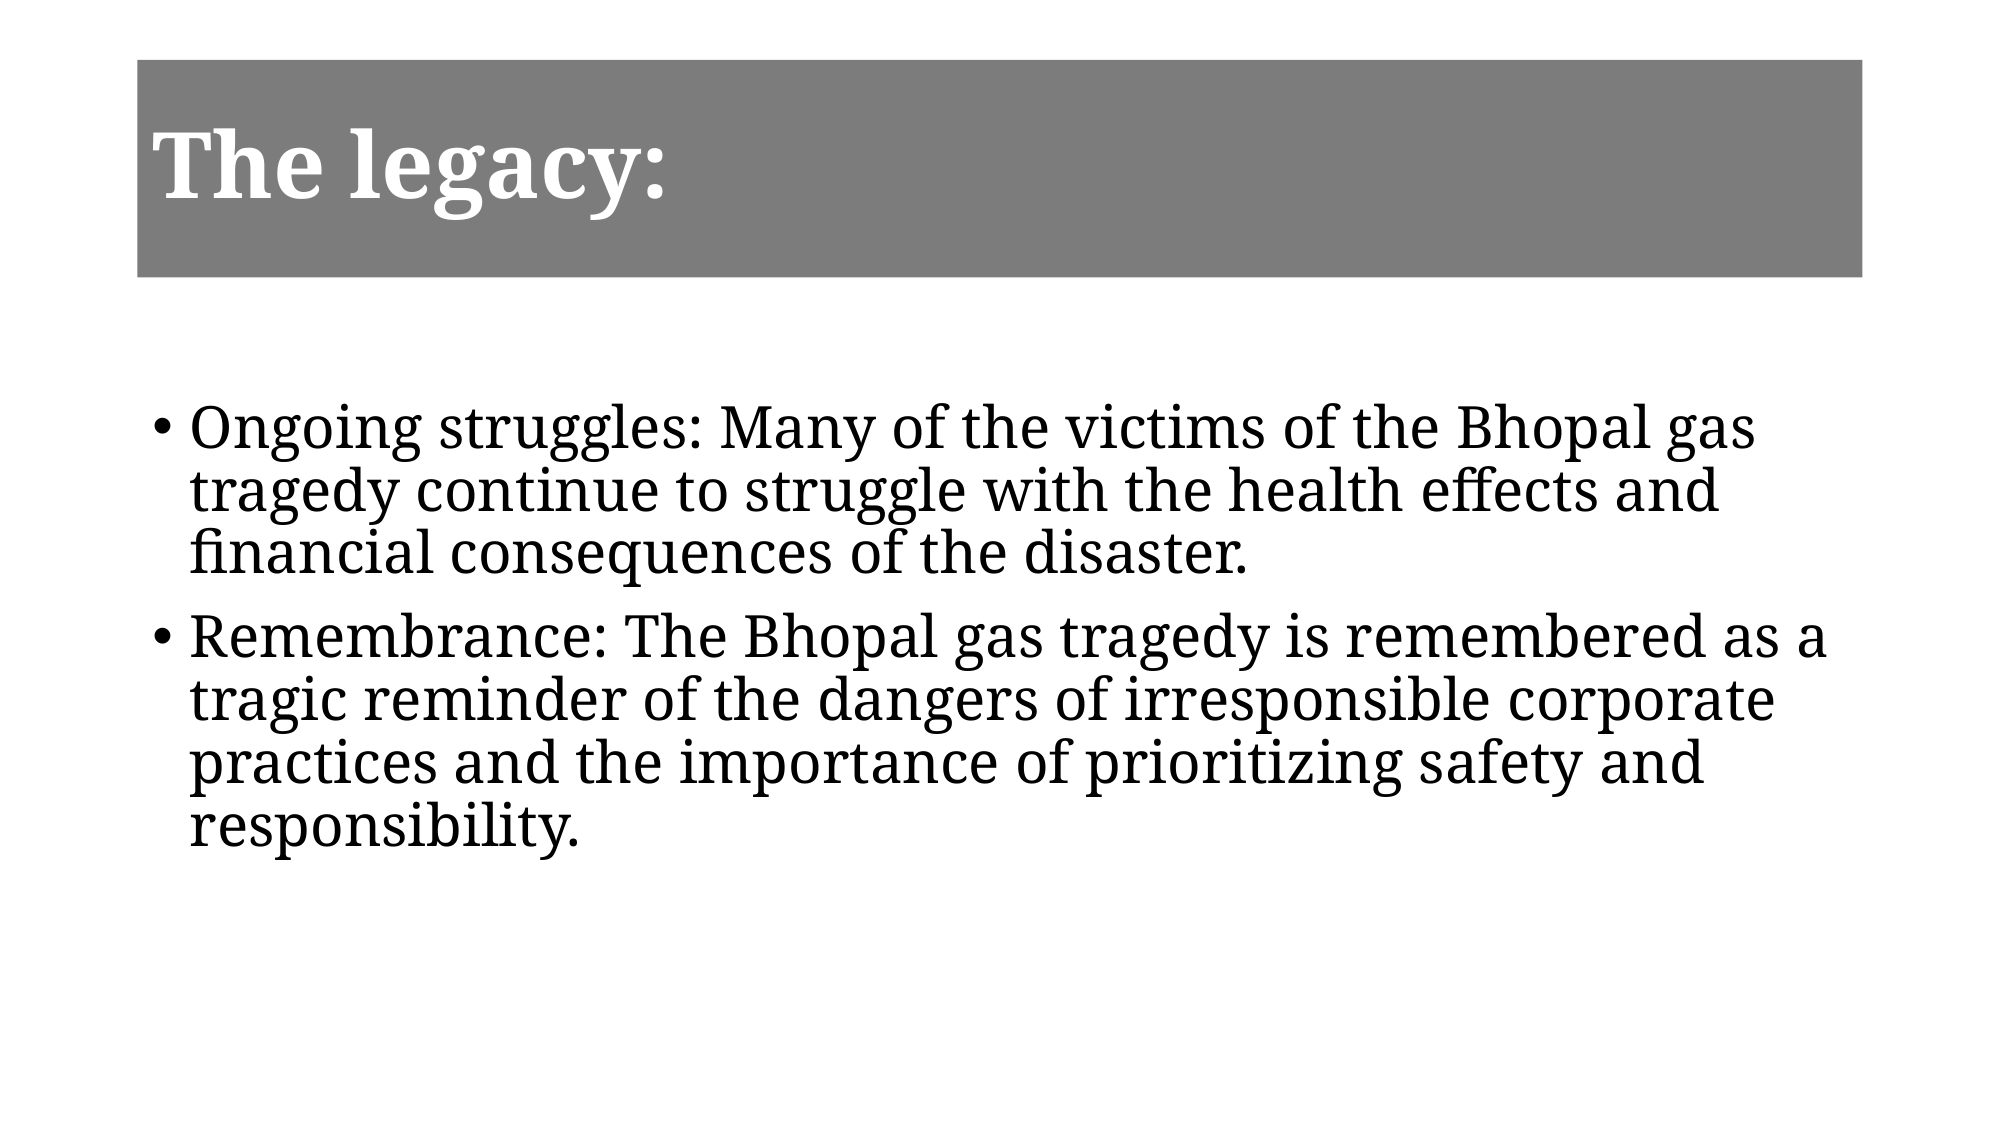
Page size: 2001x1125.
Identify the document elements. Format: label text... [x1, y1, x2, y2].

title The legacy: [137, 59, 1863, 278]
list Ongoing struggles: Many of the victims of the Bhopal gas tragedy continue to struggle with the health effects and financial consequences of the disaster. Remembrance: The Bhopal gas tragedy is remembered as a tragic reminder of the dangers of irresponsible corporate practices and the importance of prioritizing safety and responsibility. [137, 299, 1863, 1014]
